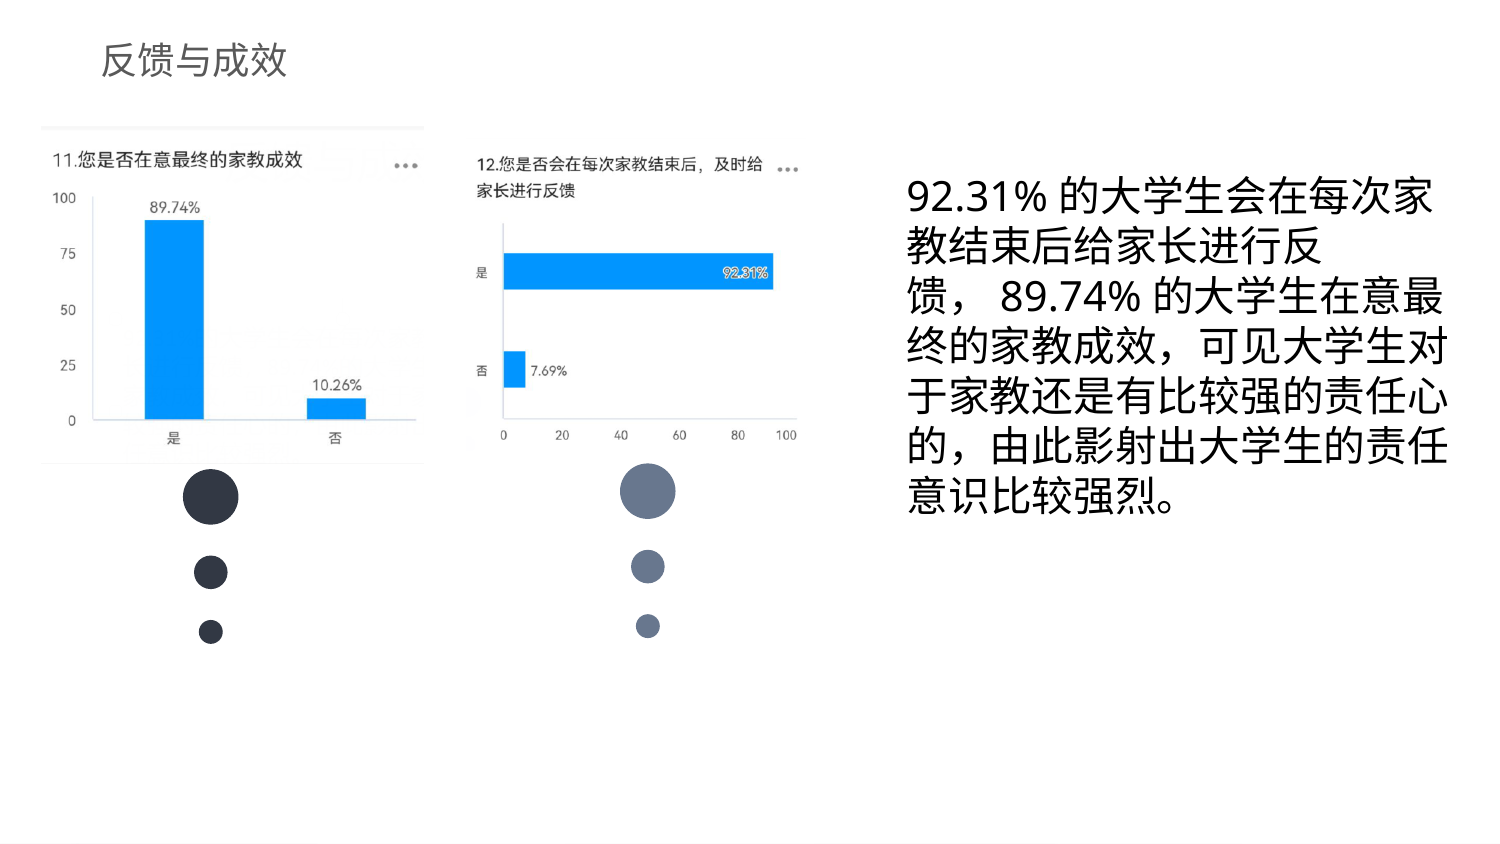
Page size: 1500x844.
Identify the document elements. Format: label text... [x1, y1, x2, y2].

text_box 92.31%的大学生会在每次家教结束后给家长进行反馈，89.74%的大学生在意最终的家教成效，可见大学生对于家教还是有比较强的责任心的，由此影射出大学生的责任意识比较强烈。 [891, 161, 1478, 671]
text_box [466, 138, 806, 639]
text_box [41, 126, 424, 644]
text_box 反馈与成效 [100, 28, 450, 91]
